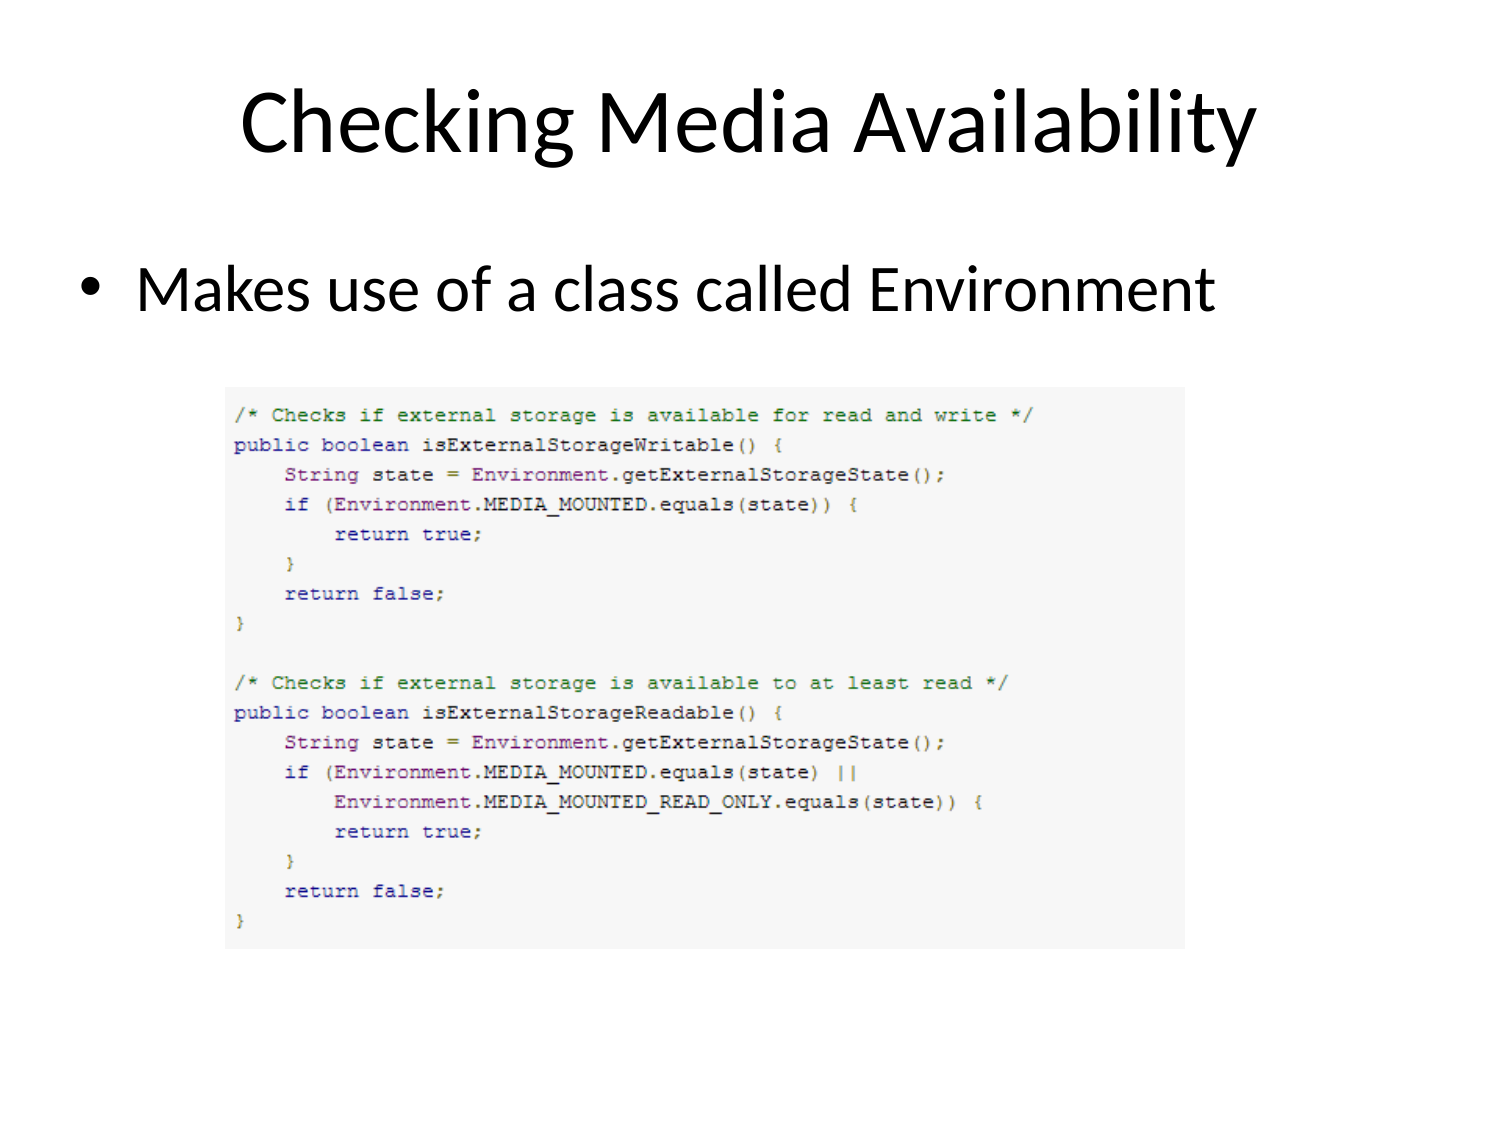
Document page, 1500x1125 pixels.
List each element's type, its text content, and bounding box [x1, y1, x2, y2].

list Makes use of a class called Environment [63, 237, 1436, 400]
title Checking Media Availability [75, 45, 1425, 188]
picture [224, 387, 1185, 949]
